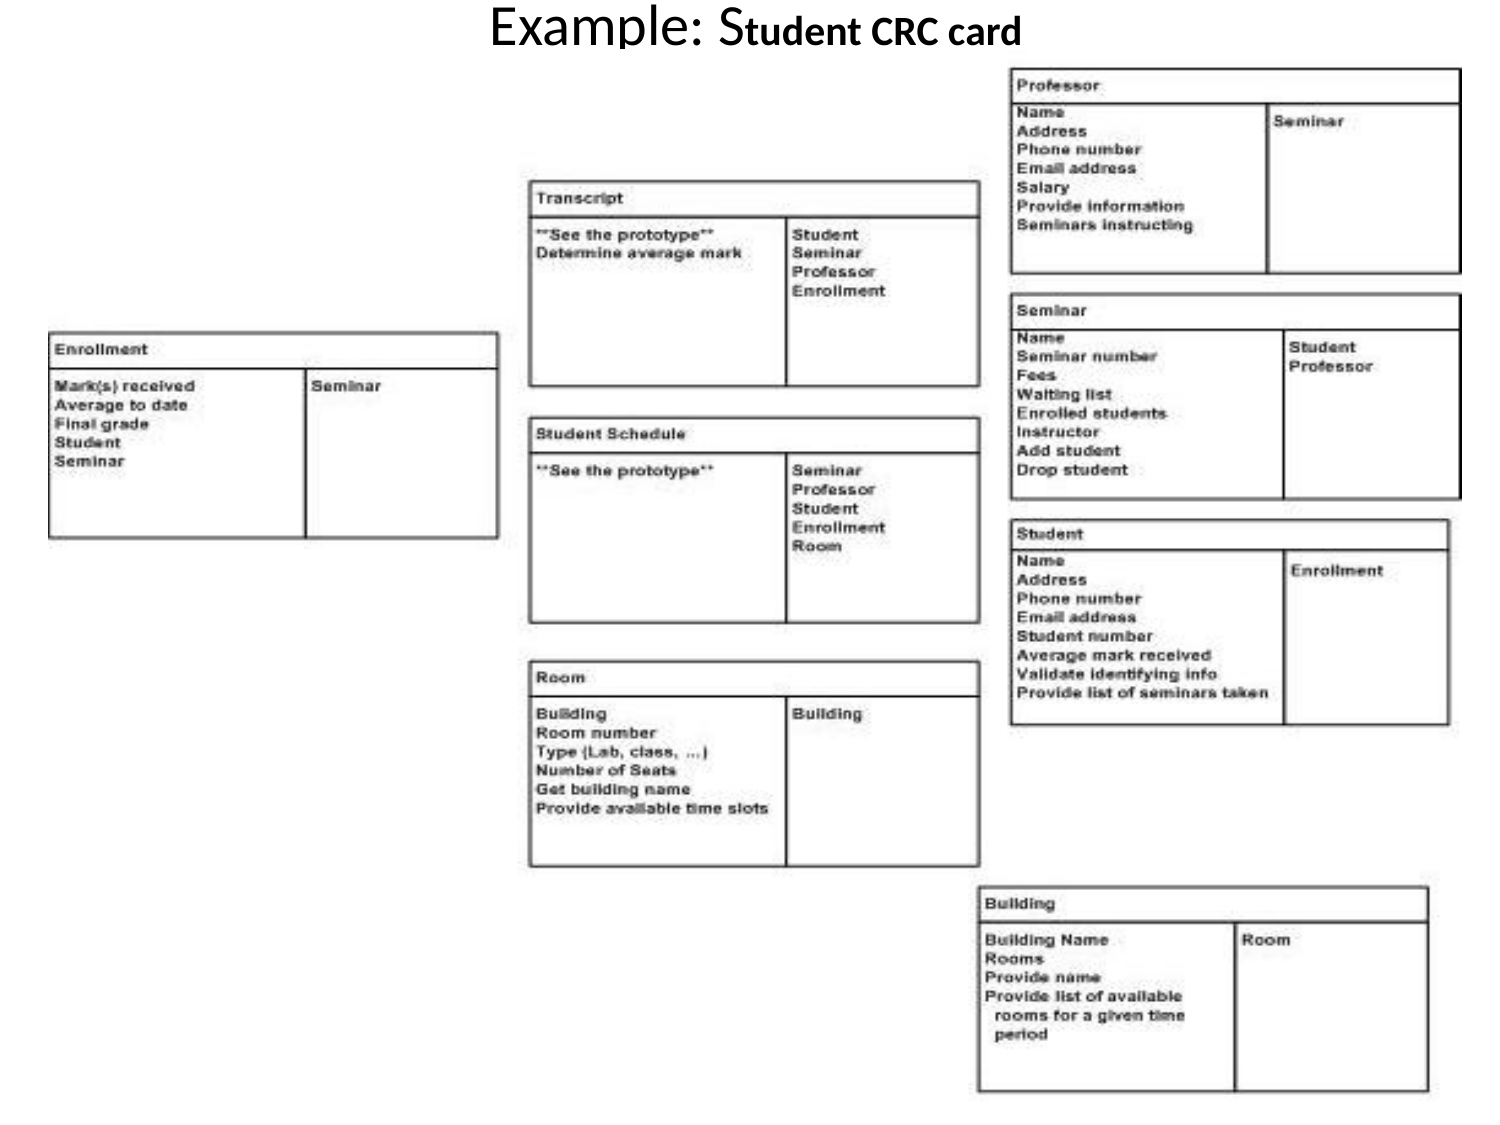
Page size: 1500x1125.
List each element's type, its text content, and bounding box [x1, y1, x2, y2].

picture [48, 49, 1462, 1125]
title Example: Student CRC card [81, 0, 1432, 48]
